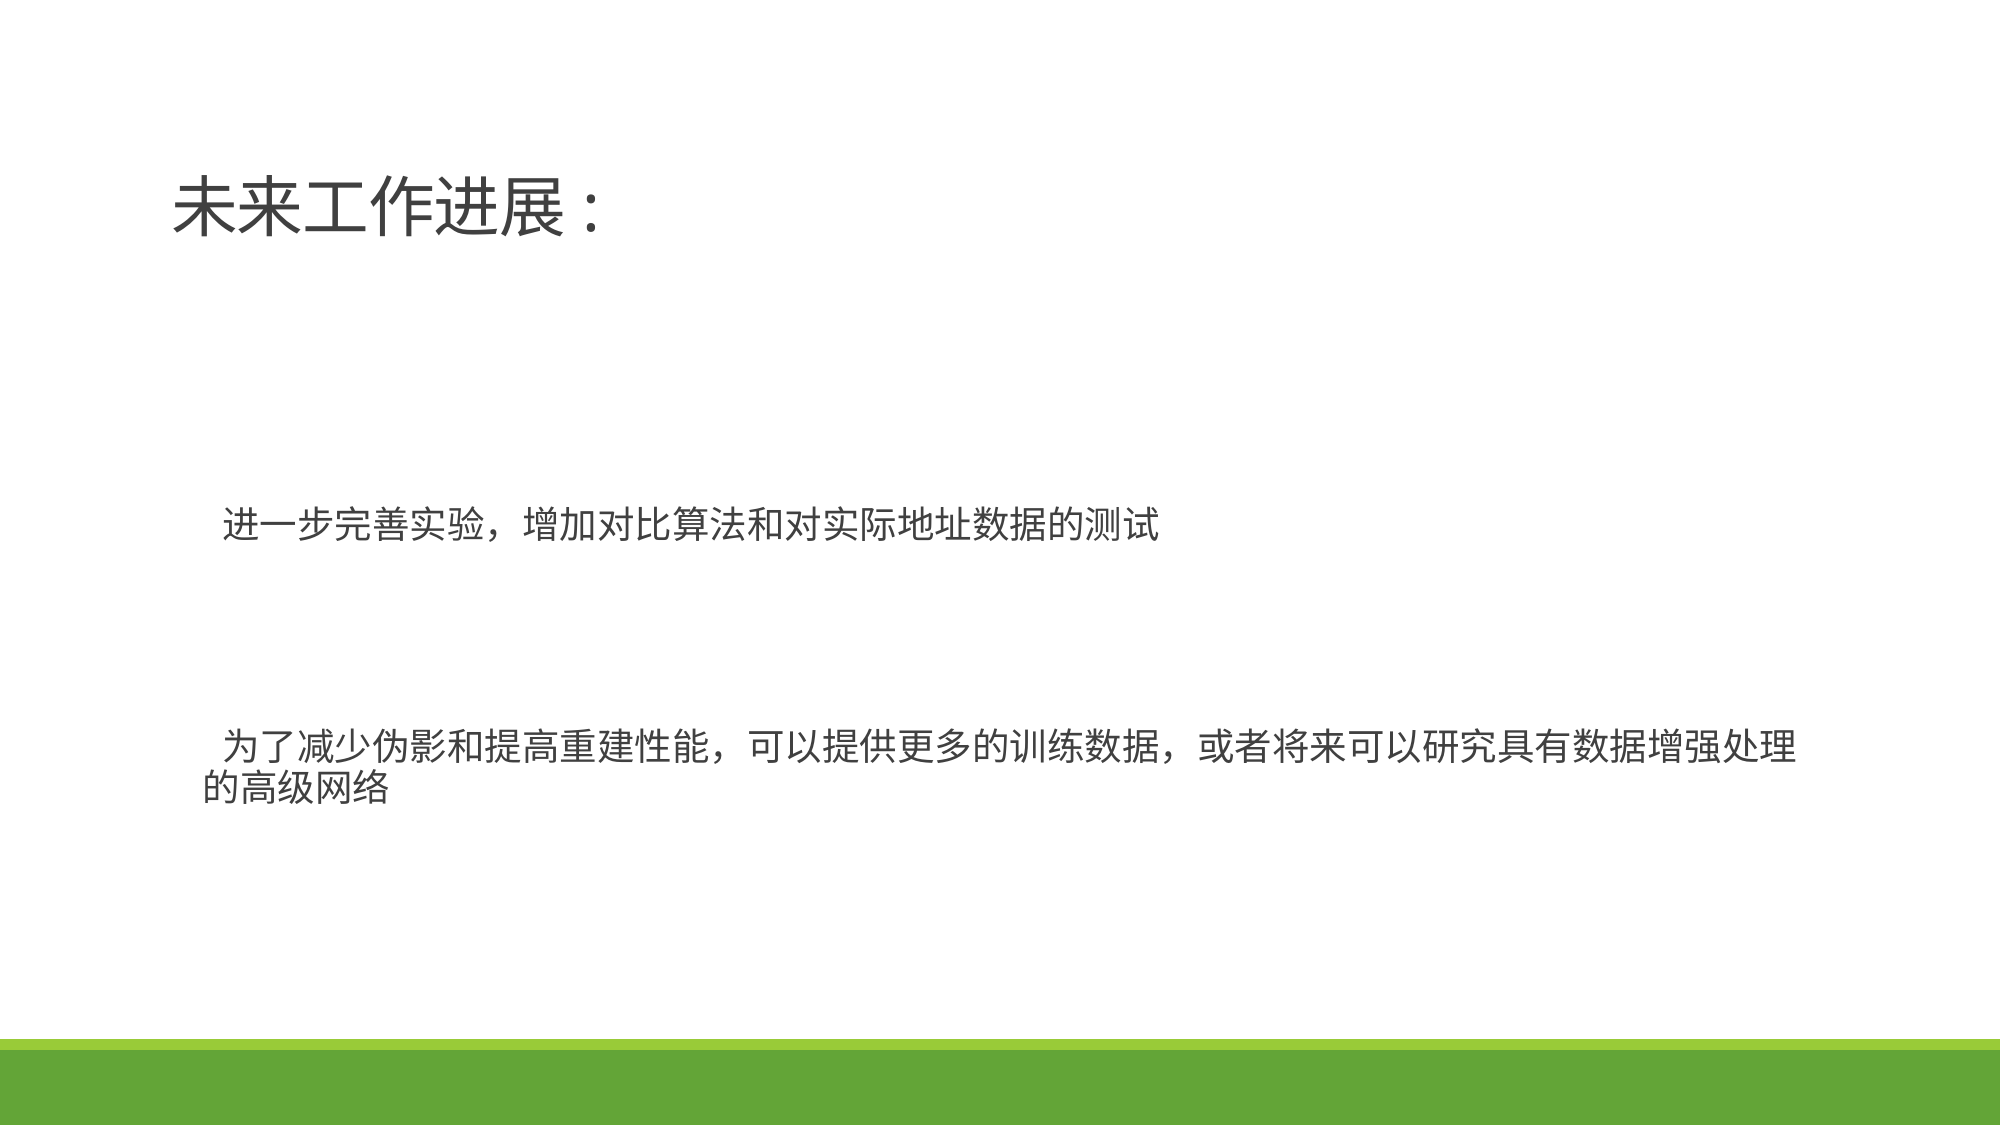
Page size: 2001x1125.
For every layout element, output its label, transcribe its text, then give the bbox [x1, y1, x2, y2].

list 进一步完善实验，增加对比算法和对实际地址数据的测试 为了减少伪影和提高重建性能，可以提供更多的训练数据，或者将来可以研究具有数据增强处理的高级网络 [202, 420, 1830, 963]
title 未来工作进展: [156, 15, 1807, 253]
